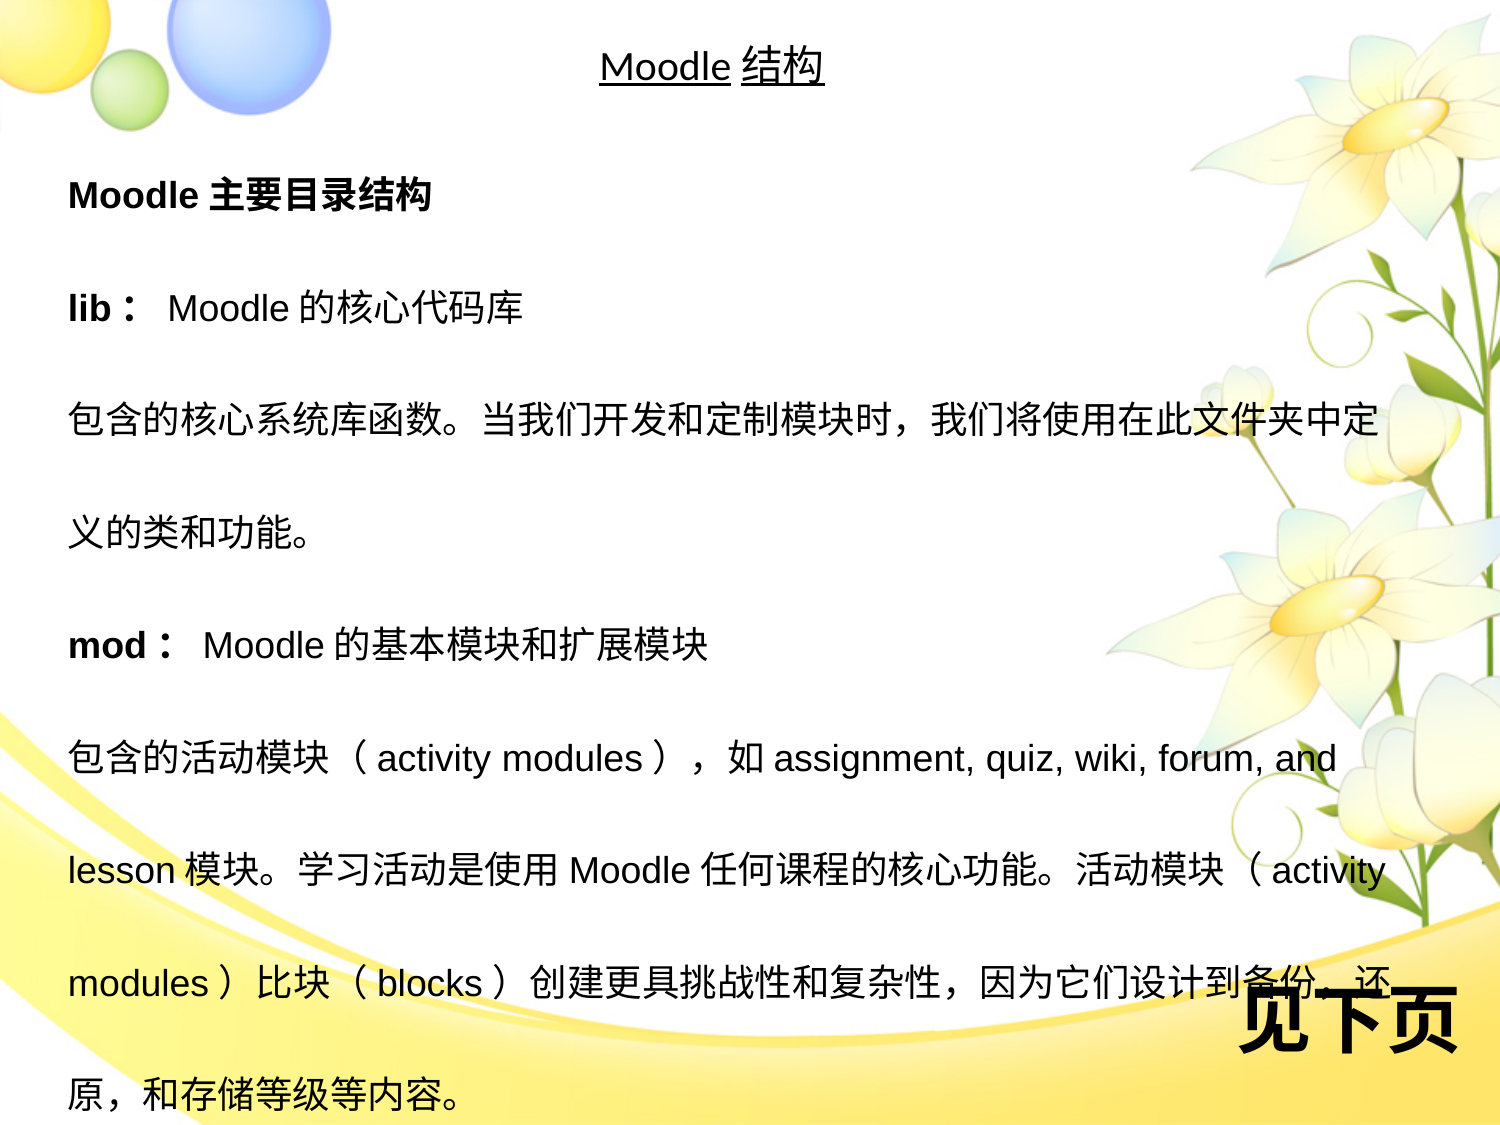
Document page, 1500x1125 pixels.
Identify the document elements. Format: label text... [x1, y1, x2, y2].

picture [0, 0, 1500, 1125]
text_box 见下页 [1221, 965, 1500, 1071]
text_box Moodle主要目录结构 lib：Moodle的核心代码库 包含的核心系统库函数。当我们开发和定制模块时，我们将使用在此文件夹中定义的类和功能。 mod：Moodle的基本模块和扩展模块 包含的活动模块（activity modules），如assignment, quiz, wiki, forum, and lesson模块。学习活动是使用Moodle任何课程的核心功能。活动模块（activity modules）比块（blocks）创建更具挑战性和复杂性，因为它们设计到备份，还原，和存储等级等内容。 [53, 96, 1412, 1124]
text_box Moodle结构 [584, 30, 845, 96]
